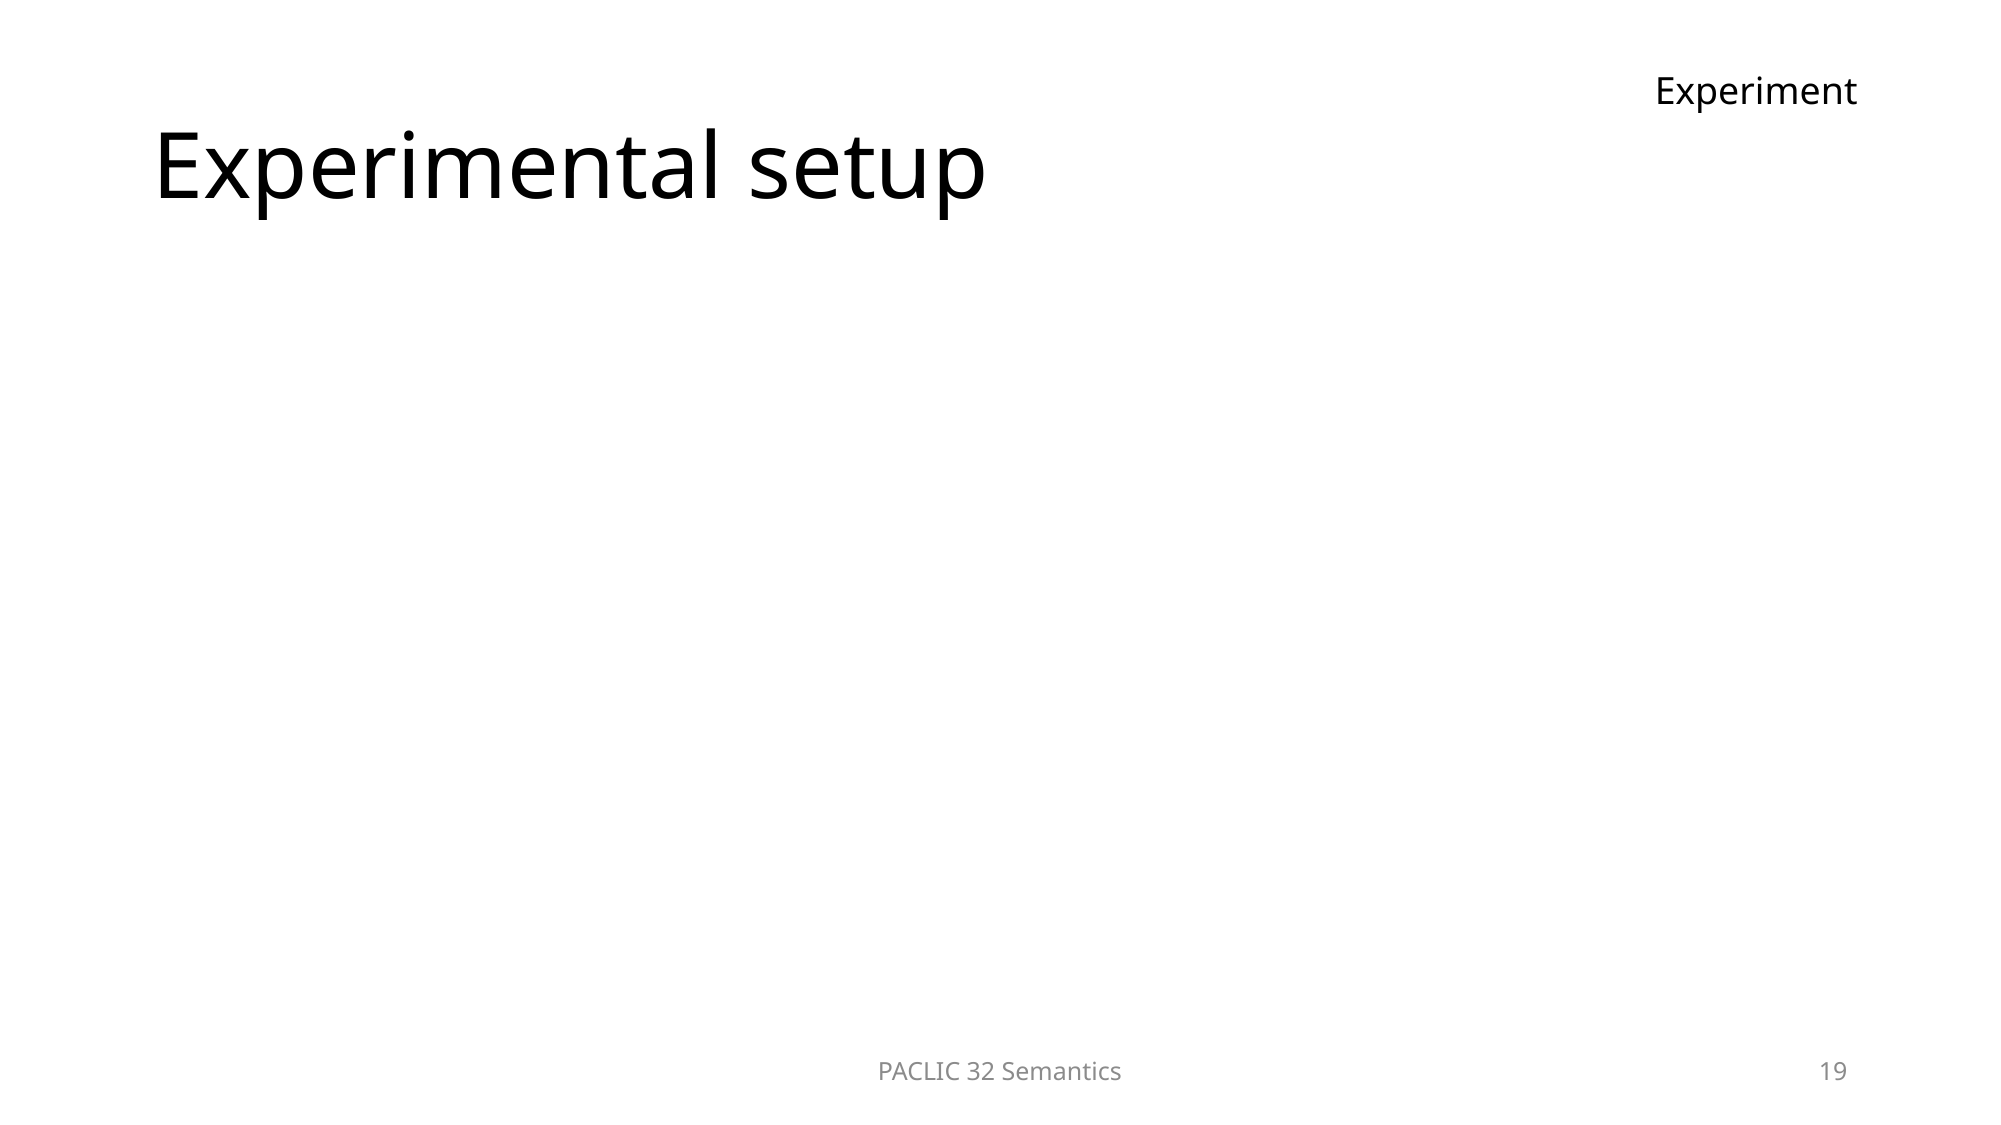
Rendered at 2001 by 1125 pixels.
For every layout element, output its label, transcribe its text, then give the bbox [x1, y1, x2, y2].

slide_number 19 [1412, 1042, 1863, 1103]
title Experimental setup [137, 59, 1863, 278]
footer PACLIC 32 Semantics [662, 1042, 1338, 1103]
text_box Experiment [1640, 59, 1873, 120]
